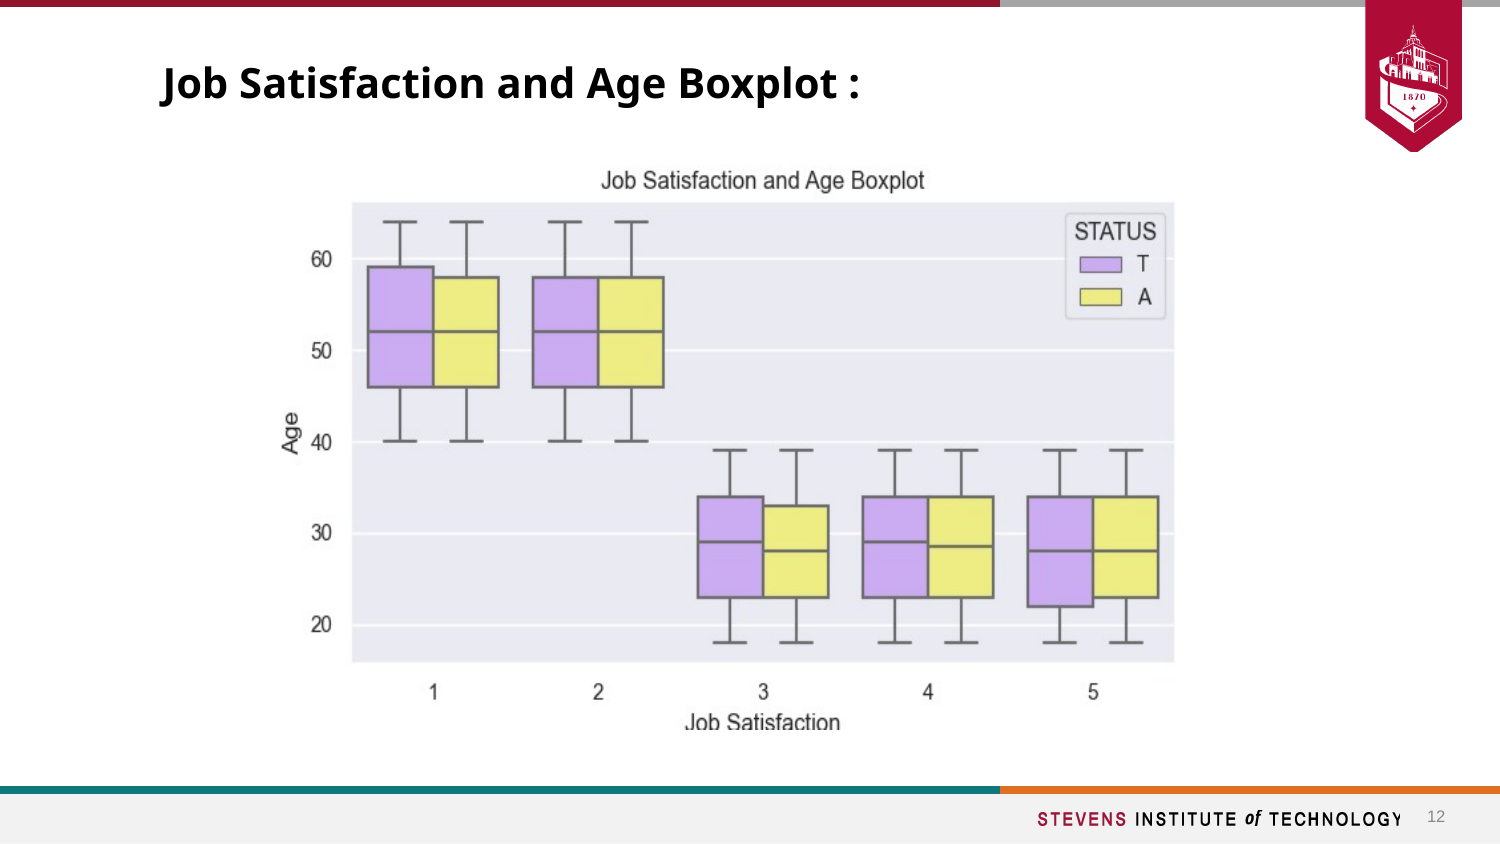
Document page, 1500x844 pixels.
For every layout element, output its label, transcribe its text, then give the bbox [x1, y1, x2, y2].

picture [1365, 0, 1462, 152]
slide_number ‹#› [1397, 793, 1476, 839]
title Job Satisfaction and Age Boxplot : [151, 51, 1236, 118]
picture [1038, 810, 1397, 826]
picture [218, 128, 1282, 730]
